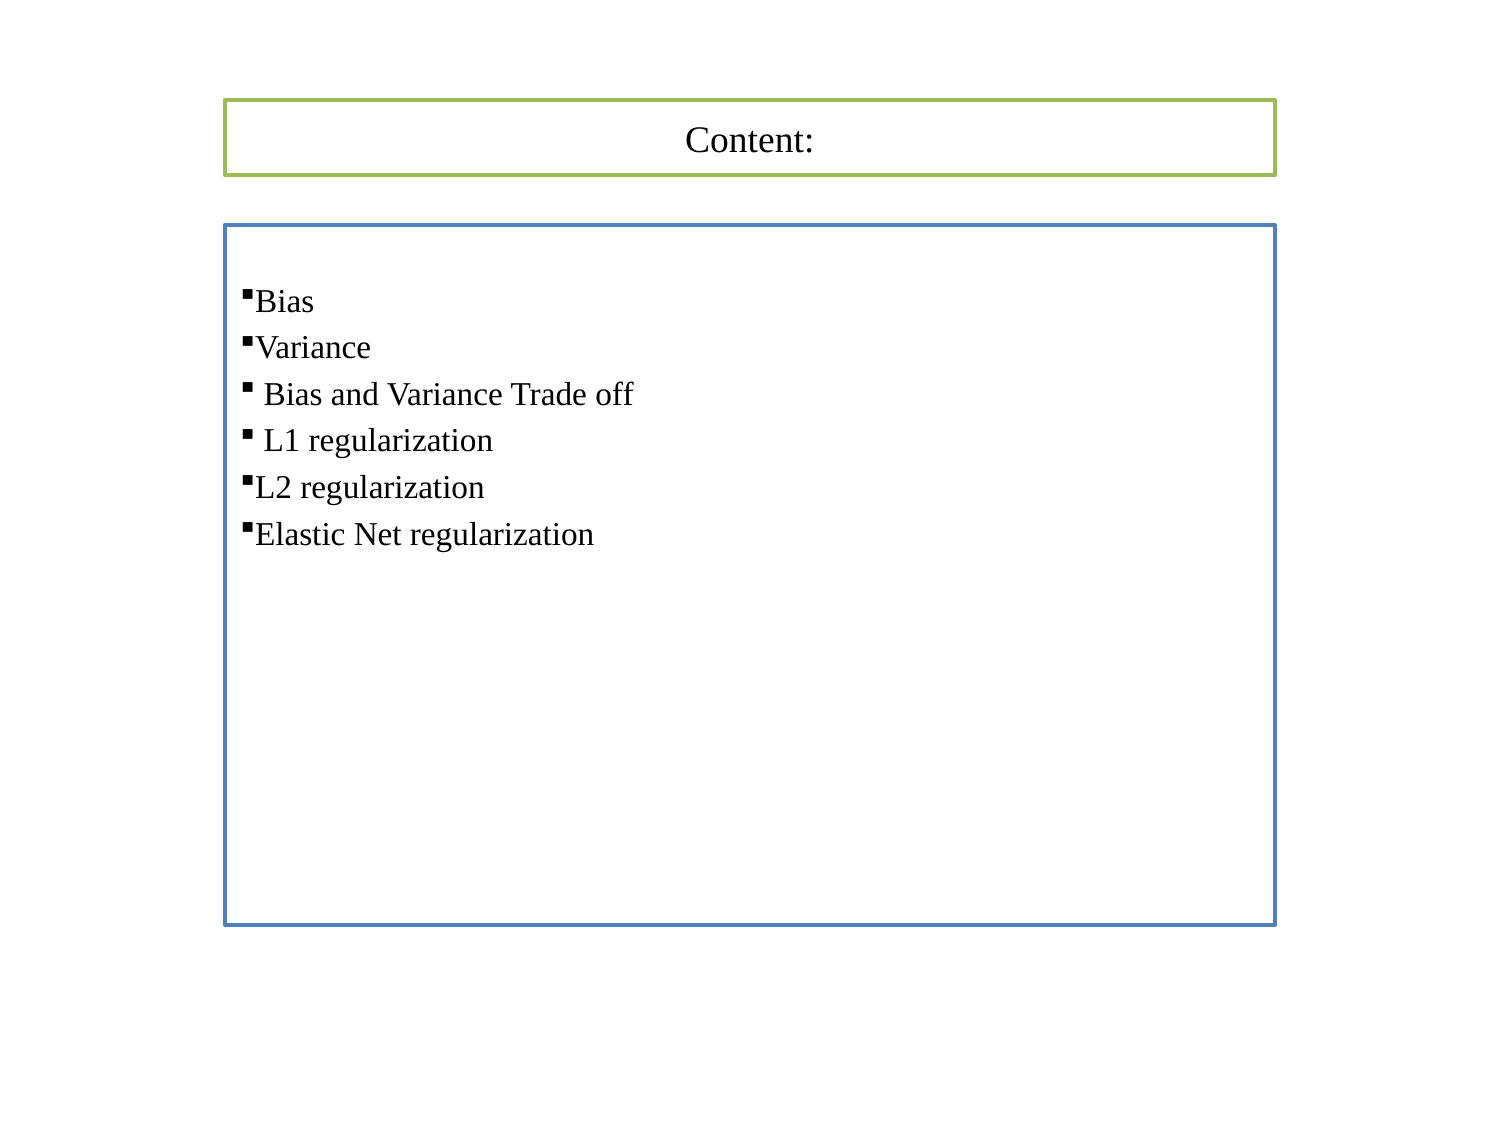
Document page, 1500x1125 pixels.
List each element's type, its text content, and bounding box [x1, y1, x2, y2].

title Content: [223, 98, 1277, 177]
subtitle Bias Variance Bias and Variance Trade off L1 regularization L2 regularization Elastic Net regularization [223, 223, 1277, 927]
